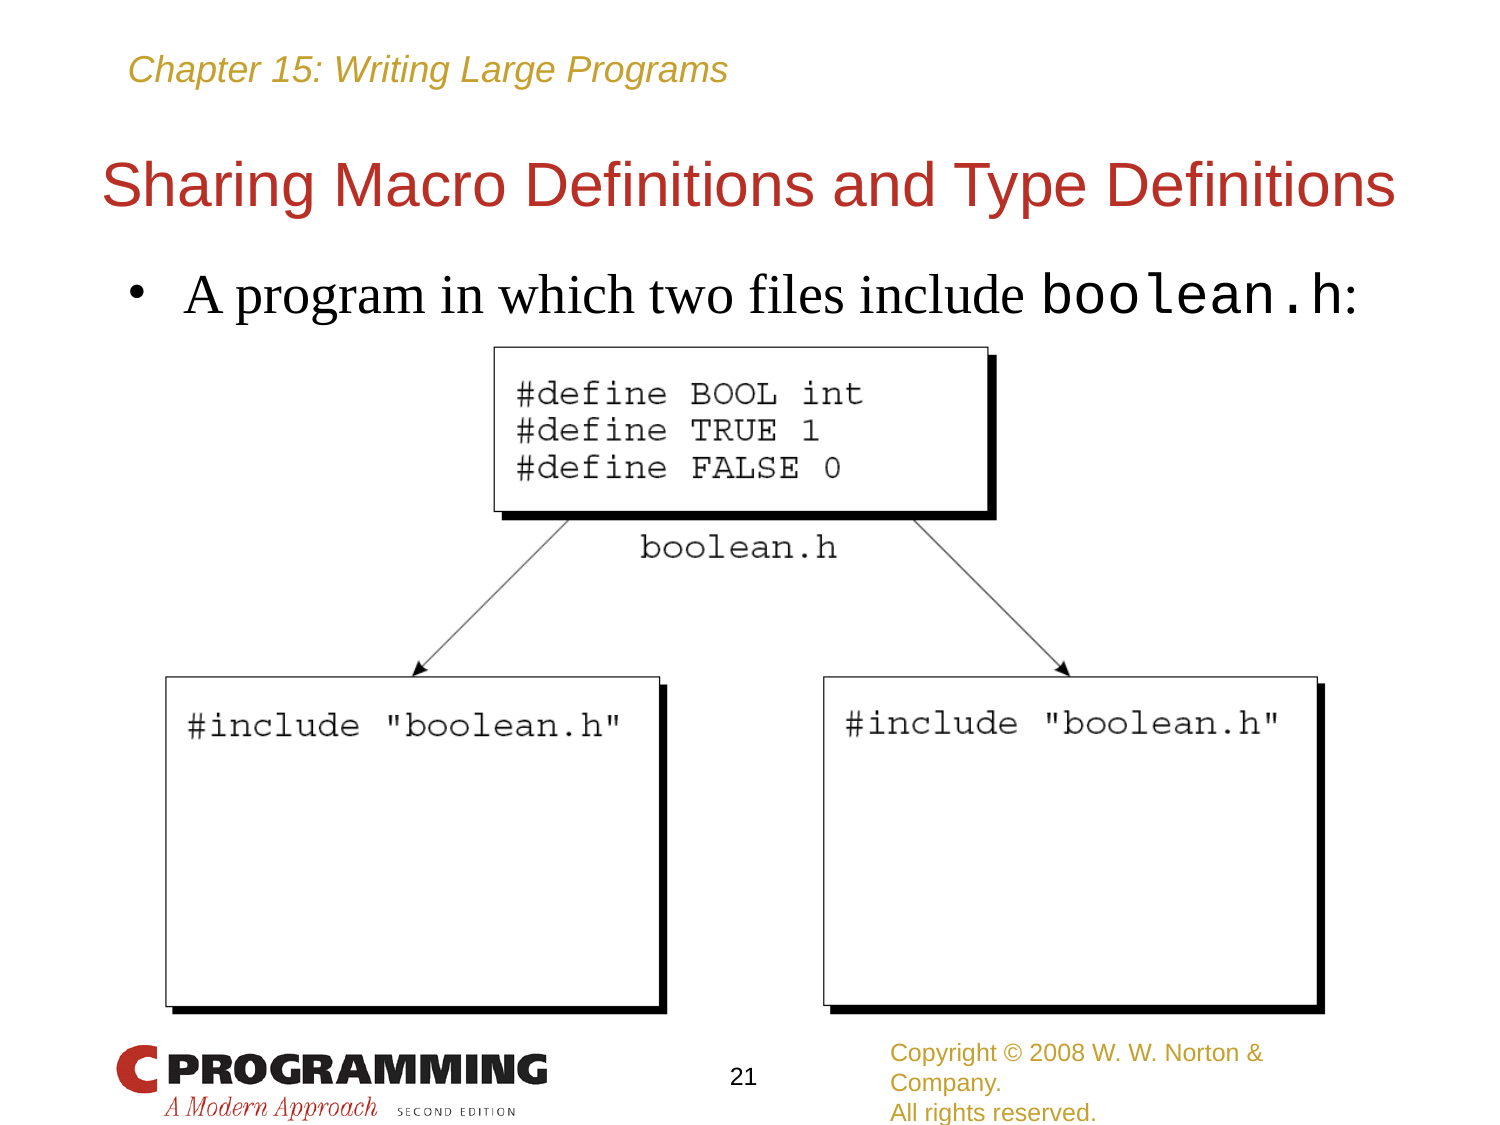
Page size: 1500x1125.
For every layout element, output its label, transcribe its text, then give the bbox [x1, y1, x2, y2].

picture [149, 335, 1338, 1019]
title Sharing Macro Definitions and Type Definitions [75, 125, 1425, 238]
text_box Copyright © 2008 W. W. Norton & Company. All rights reserved. [874, 1043, 1388, 1119]
list A program in which two files include boolean.h: [112, 249, 1388, 1038]
picture [112, 1041, 550, 1123]
text_box ‹#› [687, 1050, 800, 1100]
